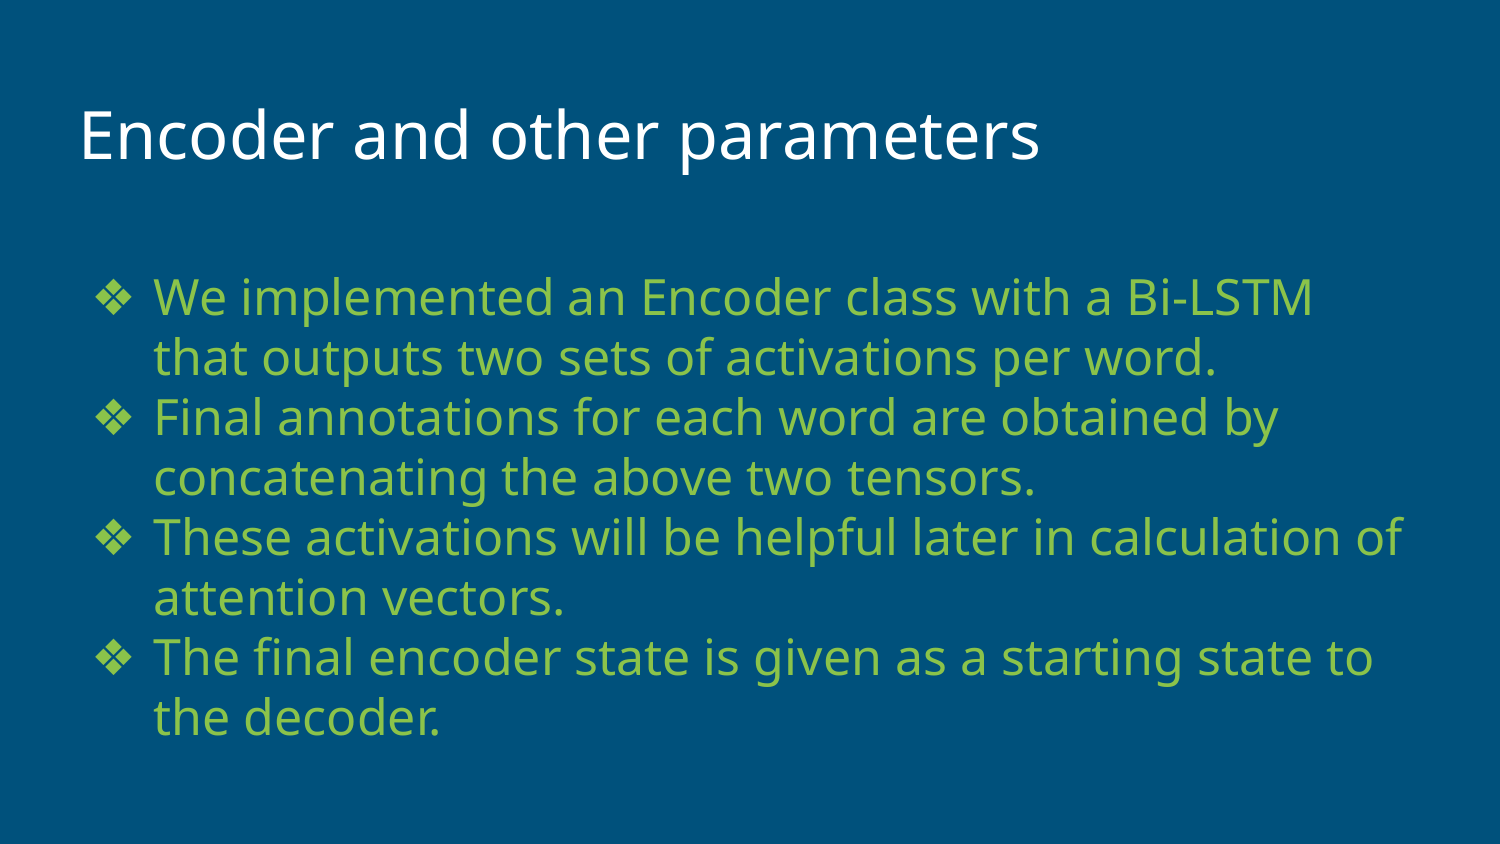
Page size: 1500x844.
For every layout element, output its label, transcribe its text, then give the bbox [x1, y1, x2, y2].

title Encoder and other parameters [63, 75, 1437, 188]
text_box We implemented an Encoder class with a Bi-LSTM that outputs two sets of activations per word. Final annotations for each word are obtained by concatenating the above two tensors. These activations will be helpful later in calculation of attention vectors. The final encoder state is given as a starting state to the decoder. [63, 250, 1437, 767]
